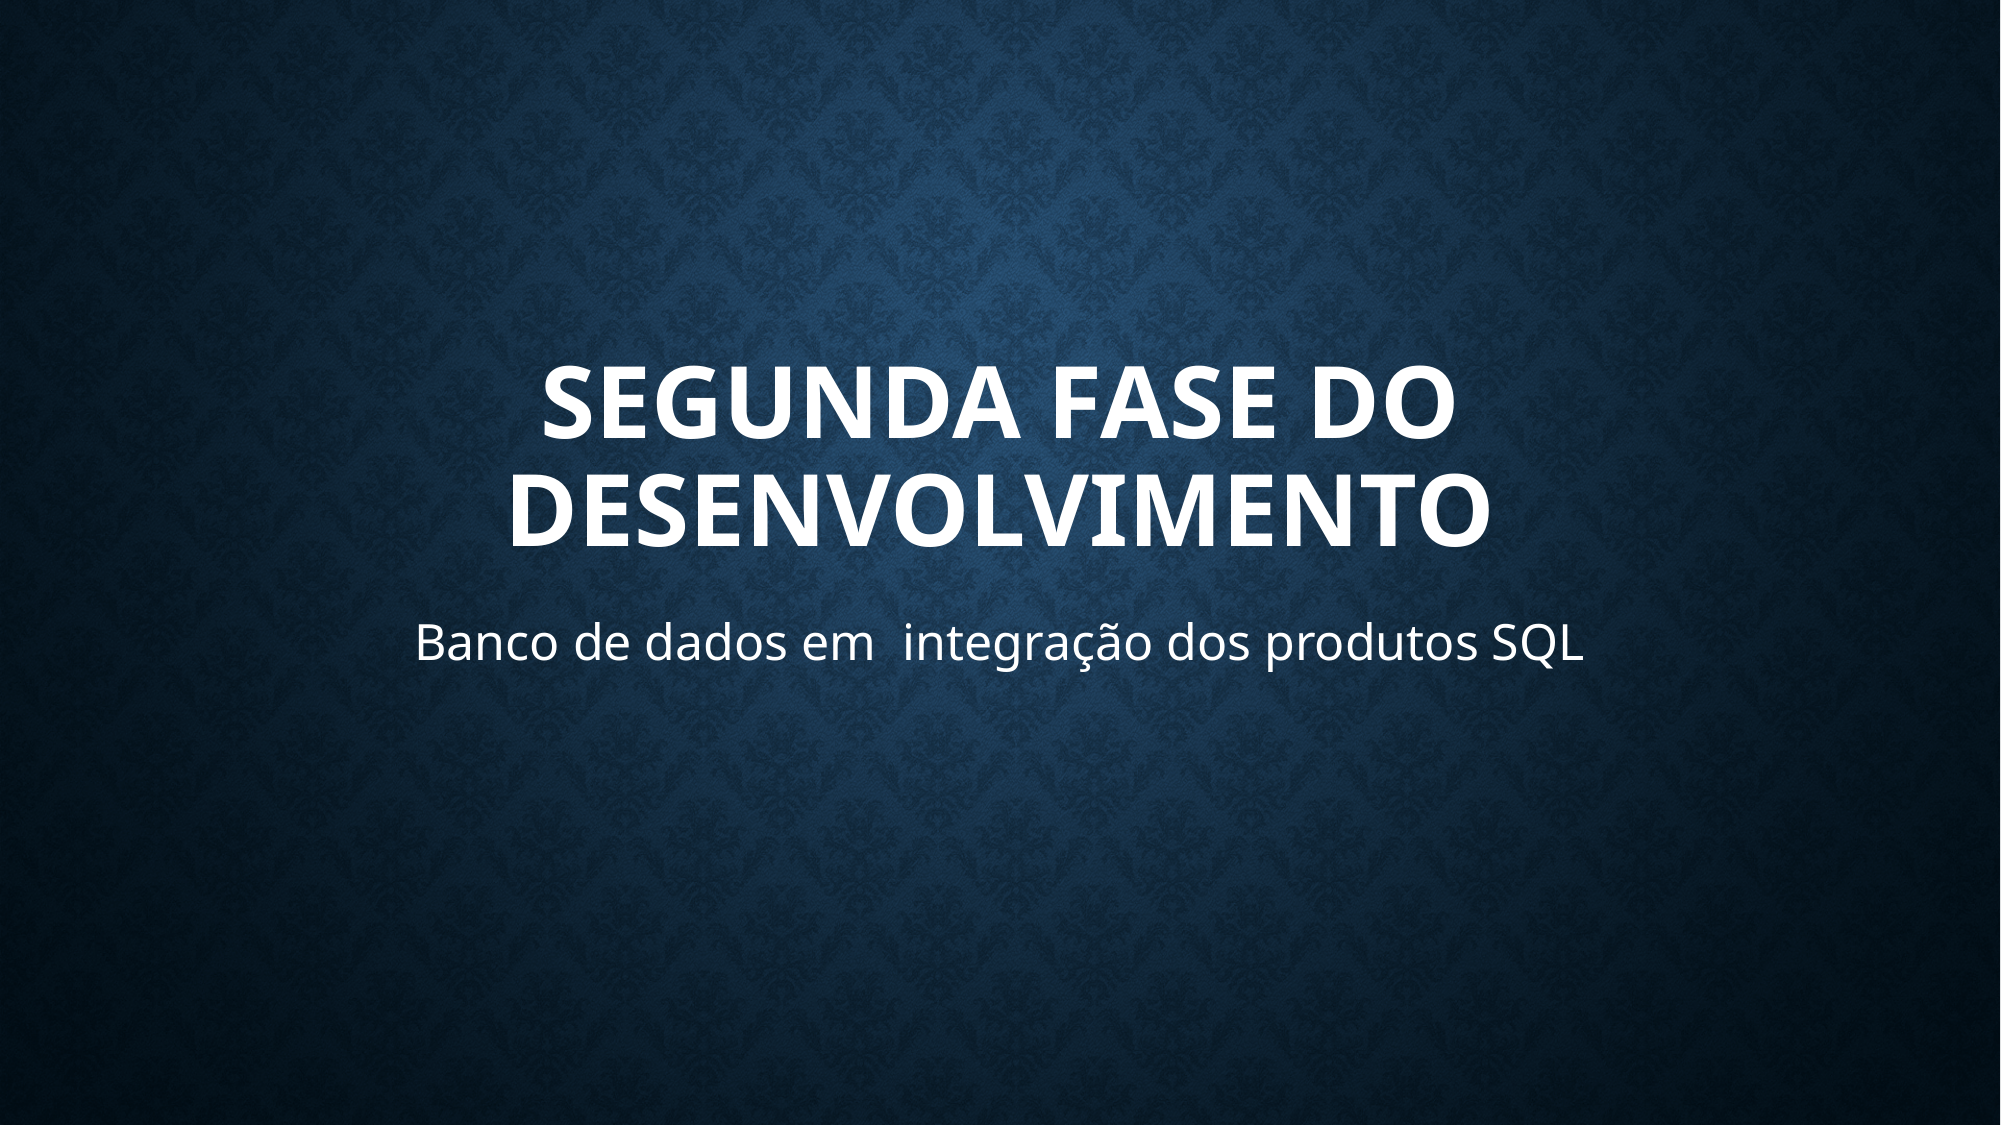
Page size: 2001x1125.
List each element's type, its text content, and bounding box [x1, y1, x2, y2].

subtitle Banco de dados em integração dos produtos SQL [261, 590, 1739, 863]
title segunda FASE Do desenvolvimento [261, 184, 1739, 576]
